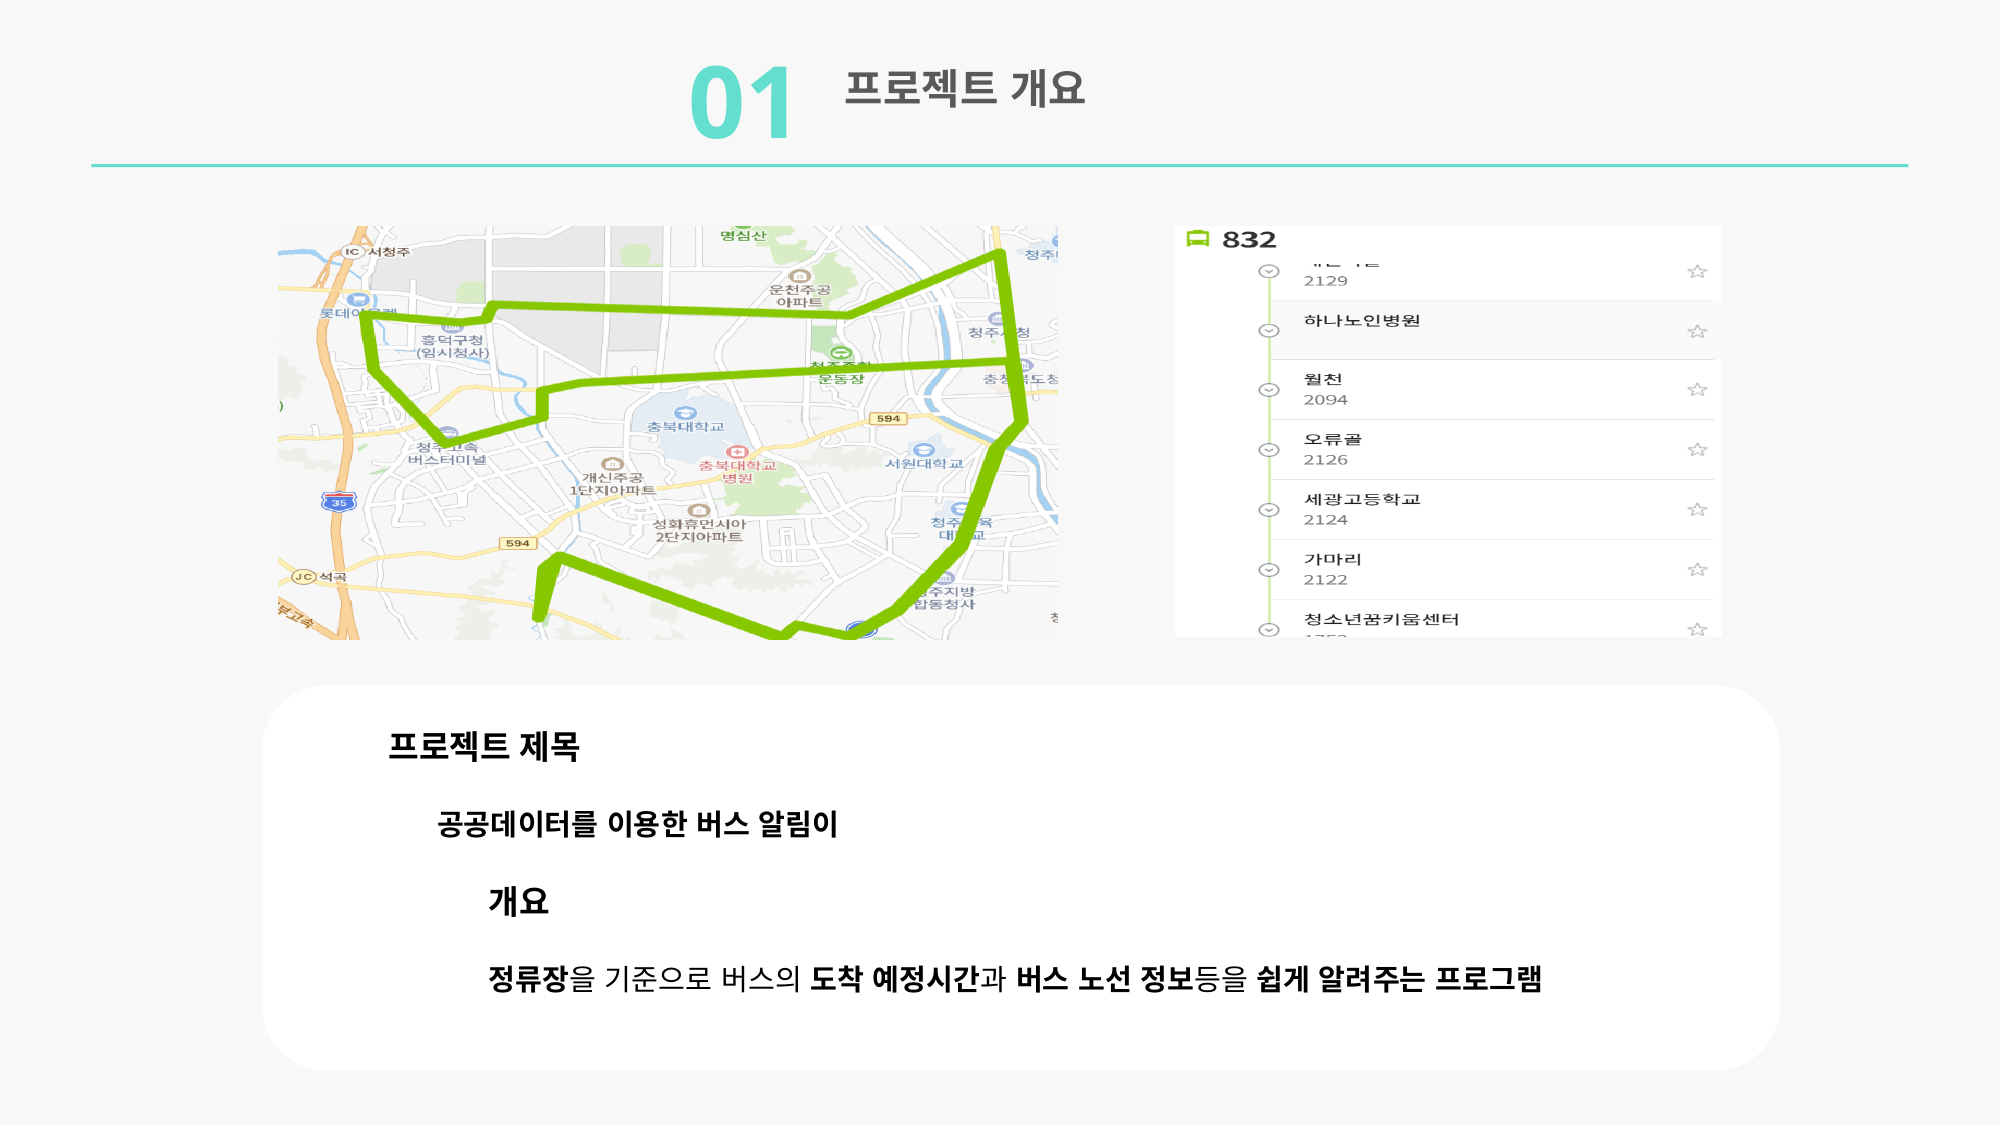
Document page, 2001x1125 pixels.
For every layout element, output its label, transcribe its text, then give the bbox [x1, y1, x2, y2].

text_box 프로젝트 제목 공공데이터를 이용한 버스 알림이 [374, 718, 1661, 849]
text_box [90, 163, 1909, 168]
text_box 01 [673, 30, 818, 166]
text_box 프로젝트 개요 [829, 55, 1103, 121]
picture [1175, 226, 1722, 637]
text_box [261, 685, 1781, 1071]
picture [278, 226, 1058, 640]
text_box 개요 정류장을 기준으로 버스의 도착 예정시간과 버스 노선 정보등을 쉽게 알려주는 프로그램 [473, 873, 1559, 1004]
